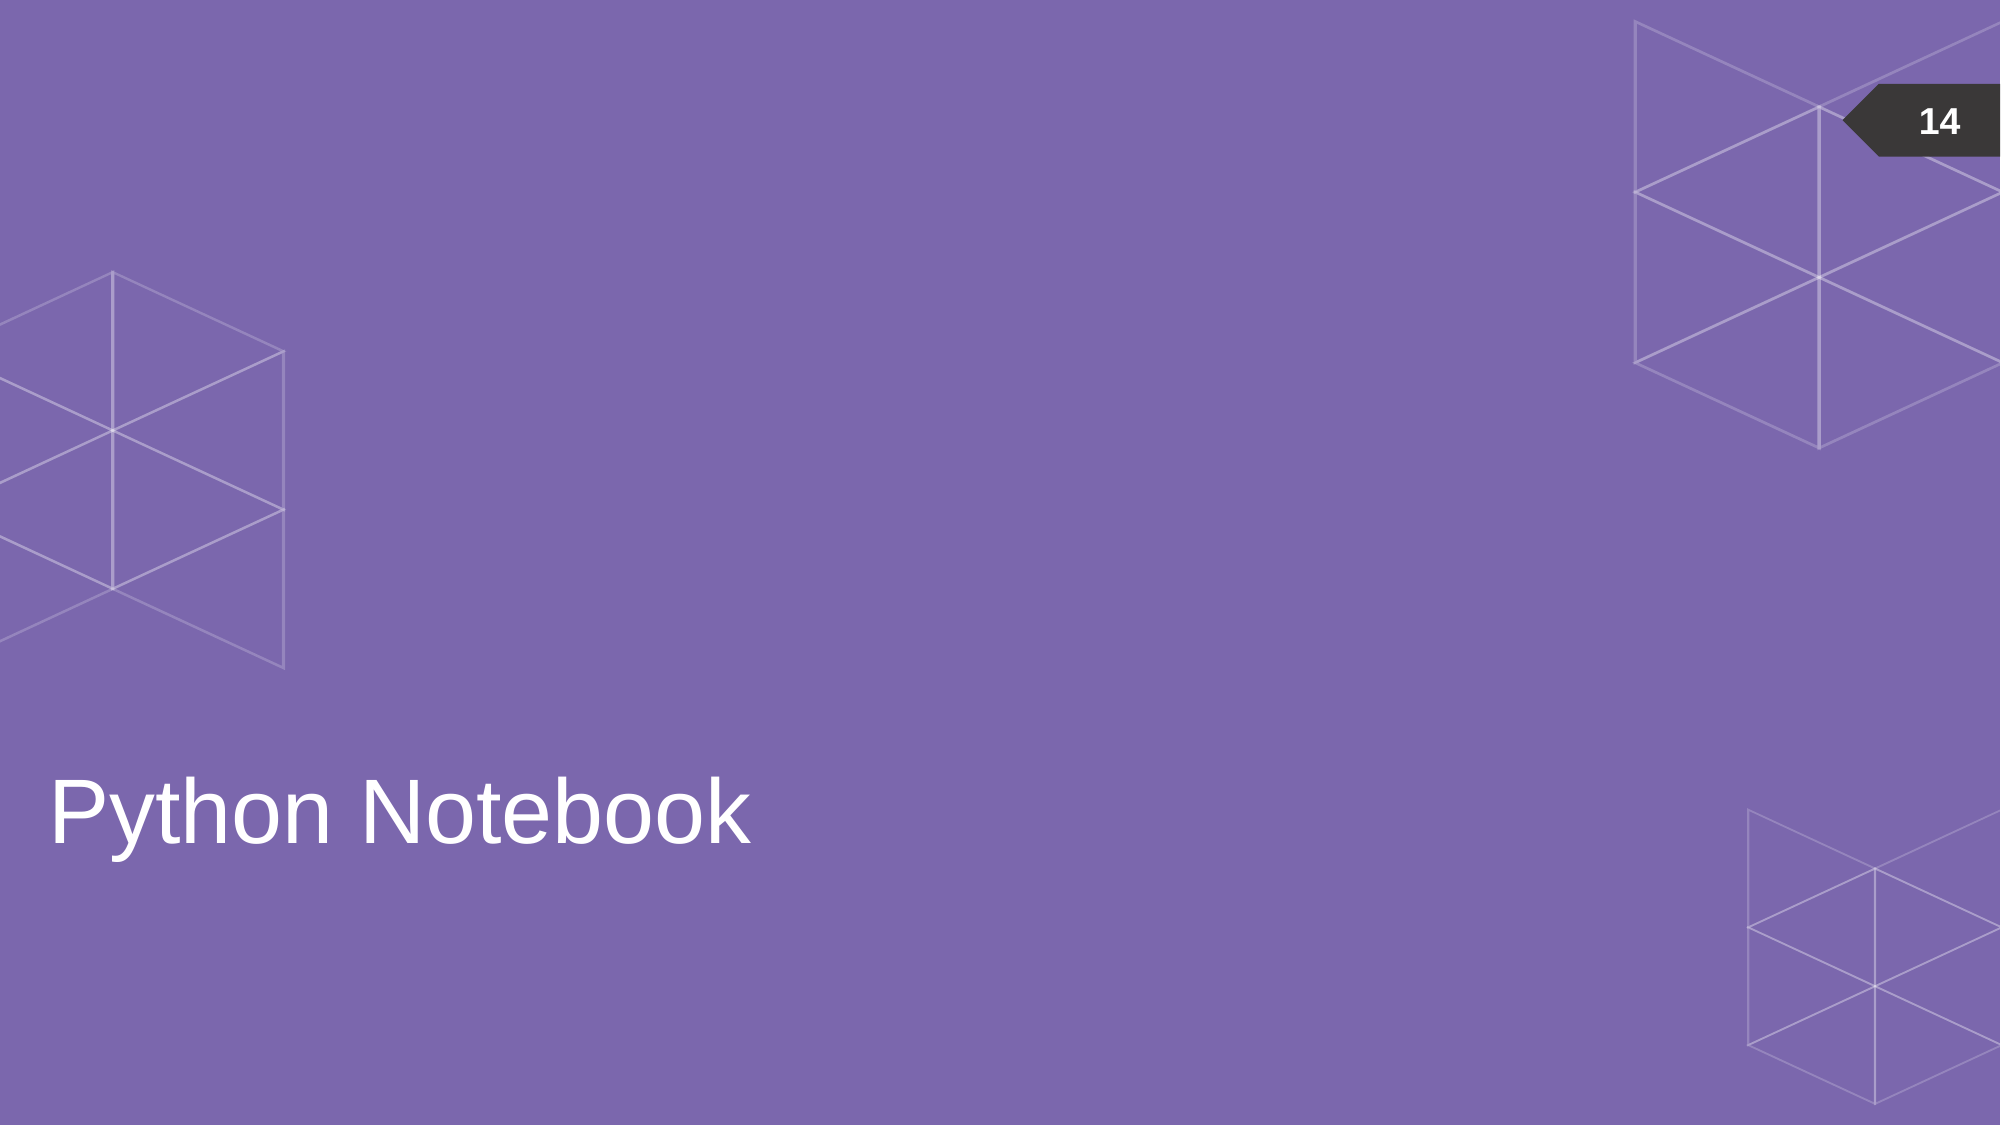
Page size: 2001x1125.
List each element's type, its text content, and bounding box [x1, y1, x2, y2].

text_box Python Notebook [33, 637, 1434, 879]
slide_number 13 [1880, 89, 1999, 150]
